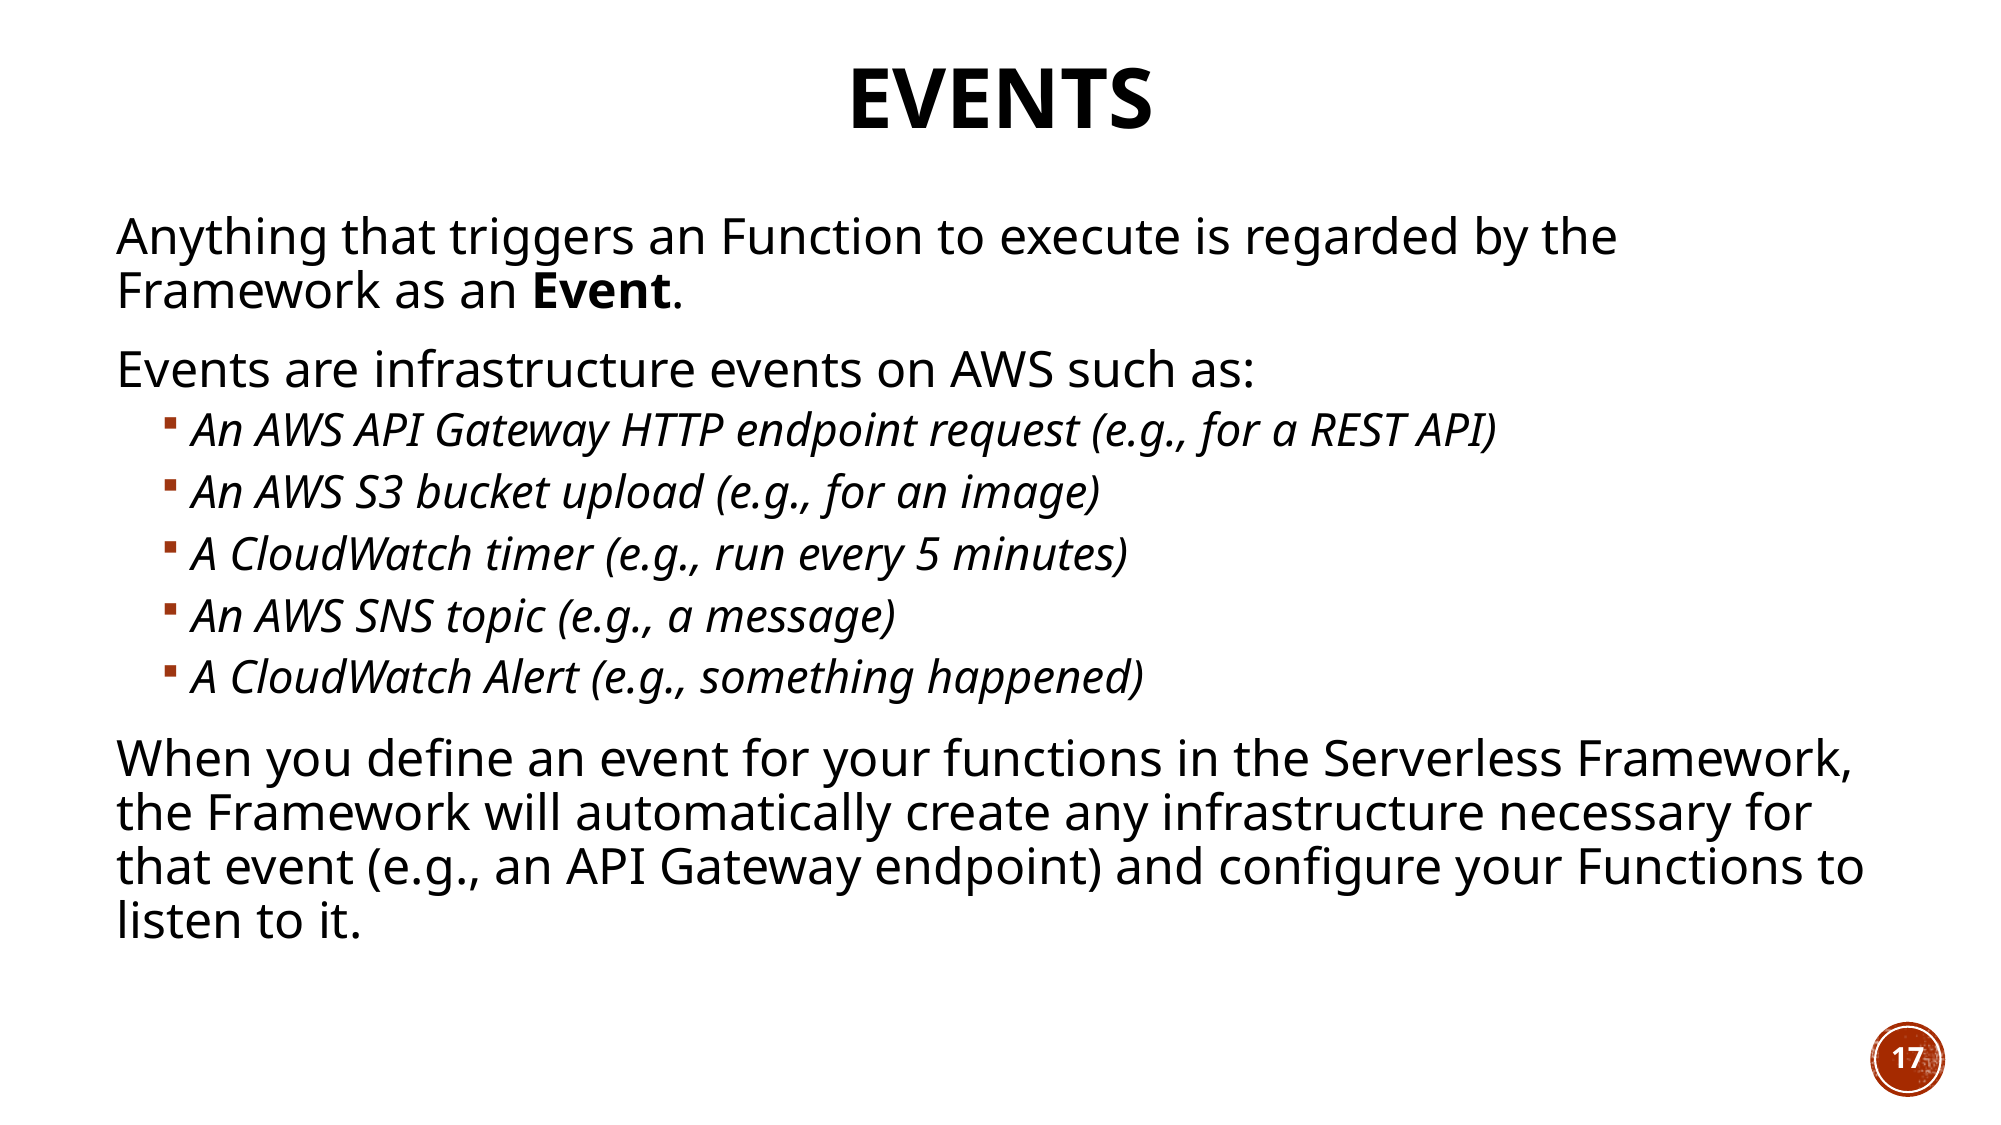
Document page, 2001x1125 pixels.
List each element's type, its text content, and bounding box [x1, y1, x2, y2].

title Events [175, 0, 1826, 203]
list Anything that triggers an Function to execute is regarded by the Framework as an Event. Events are infrastructure events on AWS such as: An AWS API Gateway HTTP endpoint request (e.g., for a REST API) An AWS S3 bucket upload (e.g., for an image) A CloudWatch timer (e.g., run every 5 minutes) An AWS SNS topic (e.g., a message) A CloudWatch Alert (e.g., something happened) When you define an event for your functions in the Serverless Framework, the Framework will automatically create any infrastructure necessary for that event (e.g., an API Gateway endpoint) and configure your Functions to listen to it. [101, 203, 1900, 991]
slide_number 17 [1855, 1028, 1961, 1089]
